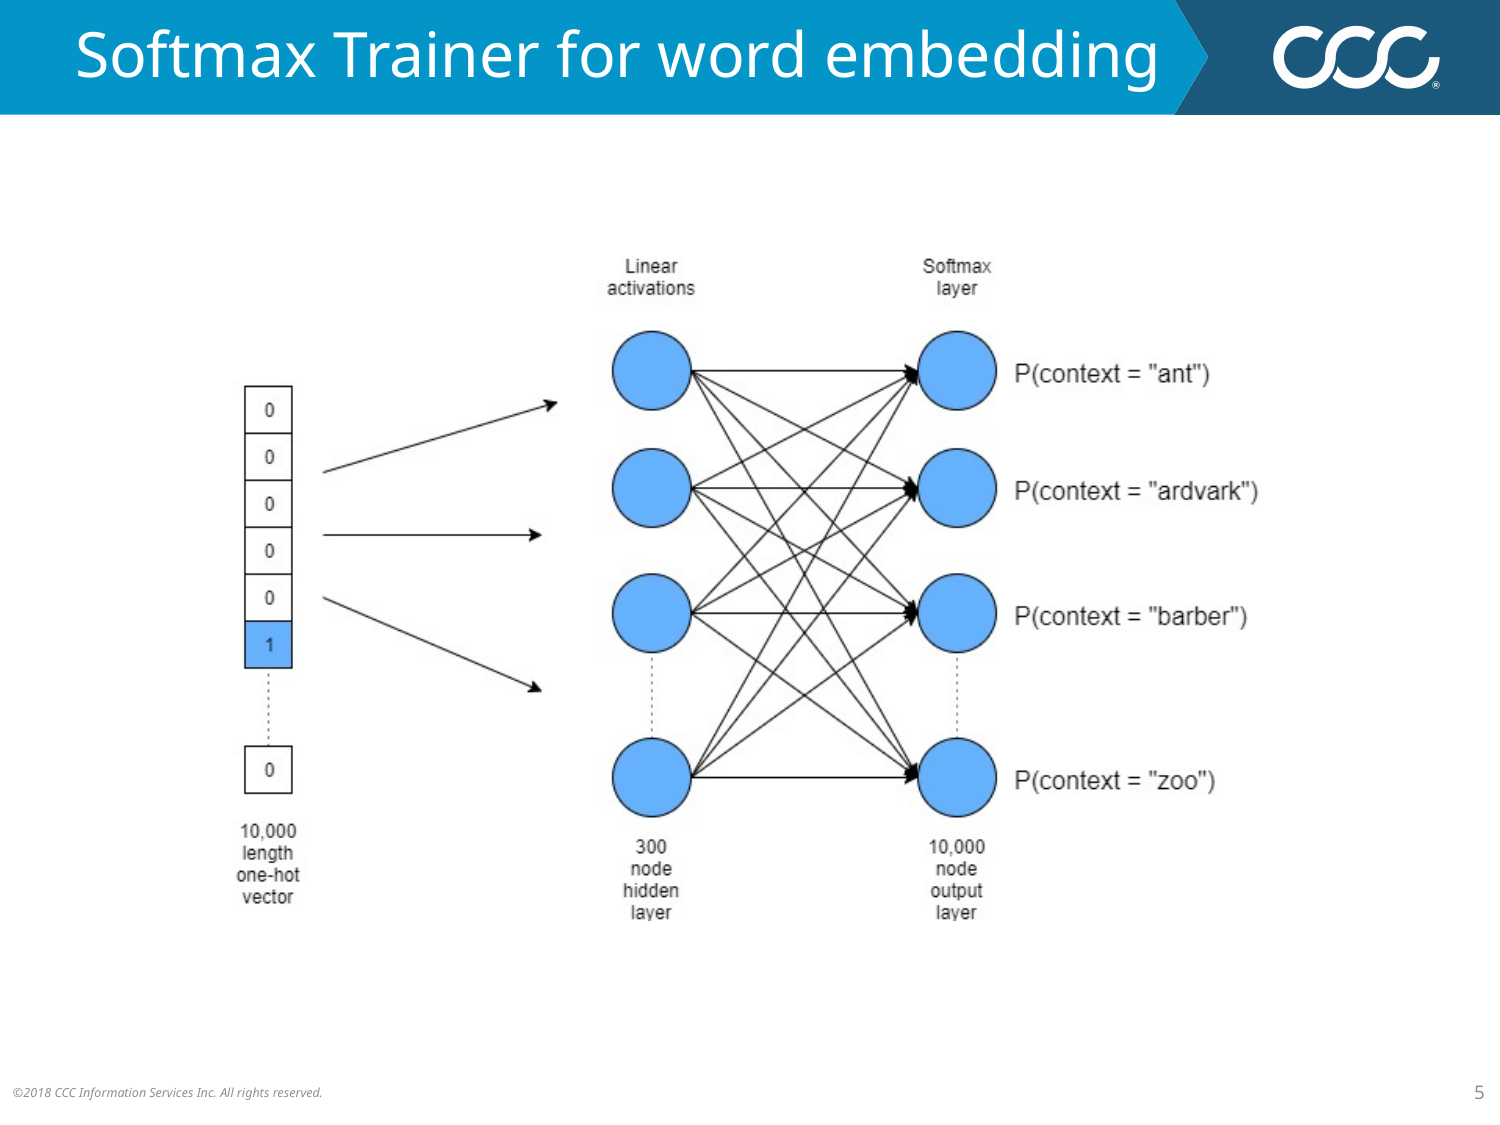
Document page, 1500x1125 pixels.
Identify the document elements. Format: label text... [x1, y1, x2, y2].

title Softmax Trainer for word embedding [0, 16, 1175, 99]
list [221, 256, 1279, 921]
picture [1175, 0, 1500, 115]
slide_number 5 [1396, 1061, 1500, 1125]
